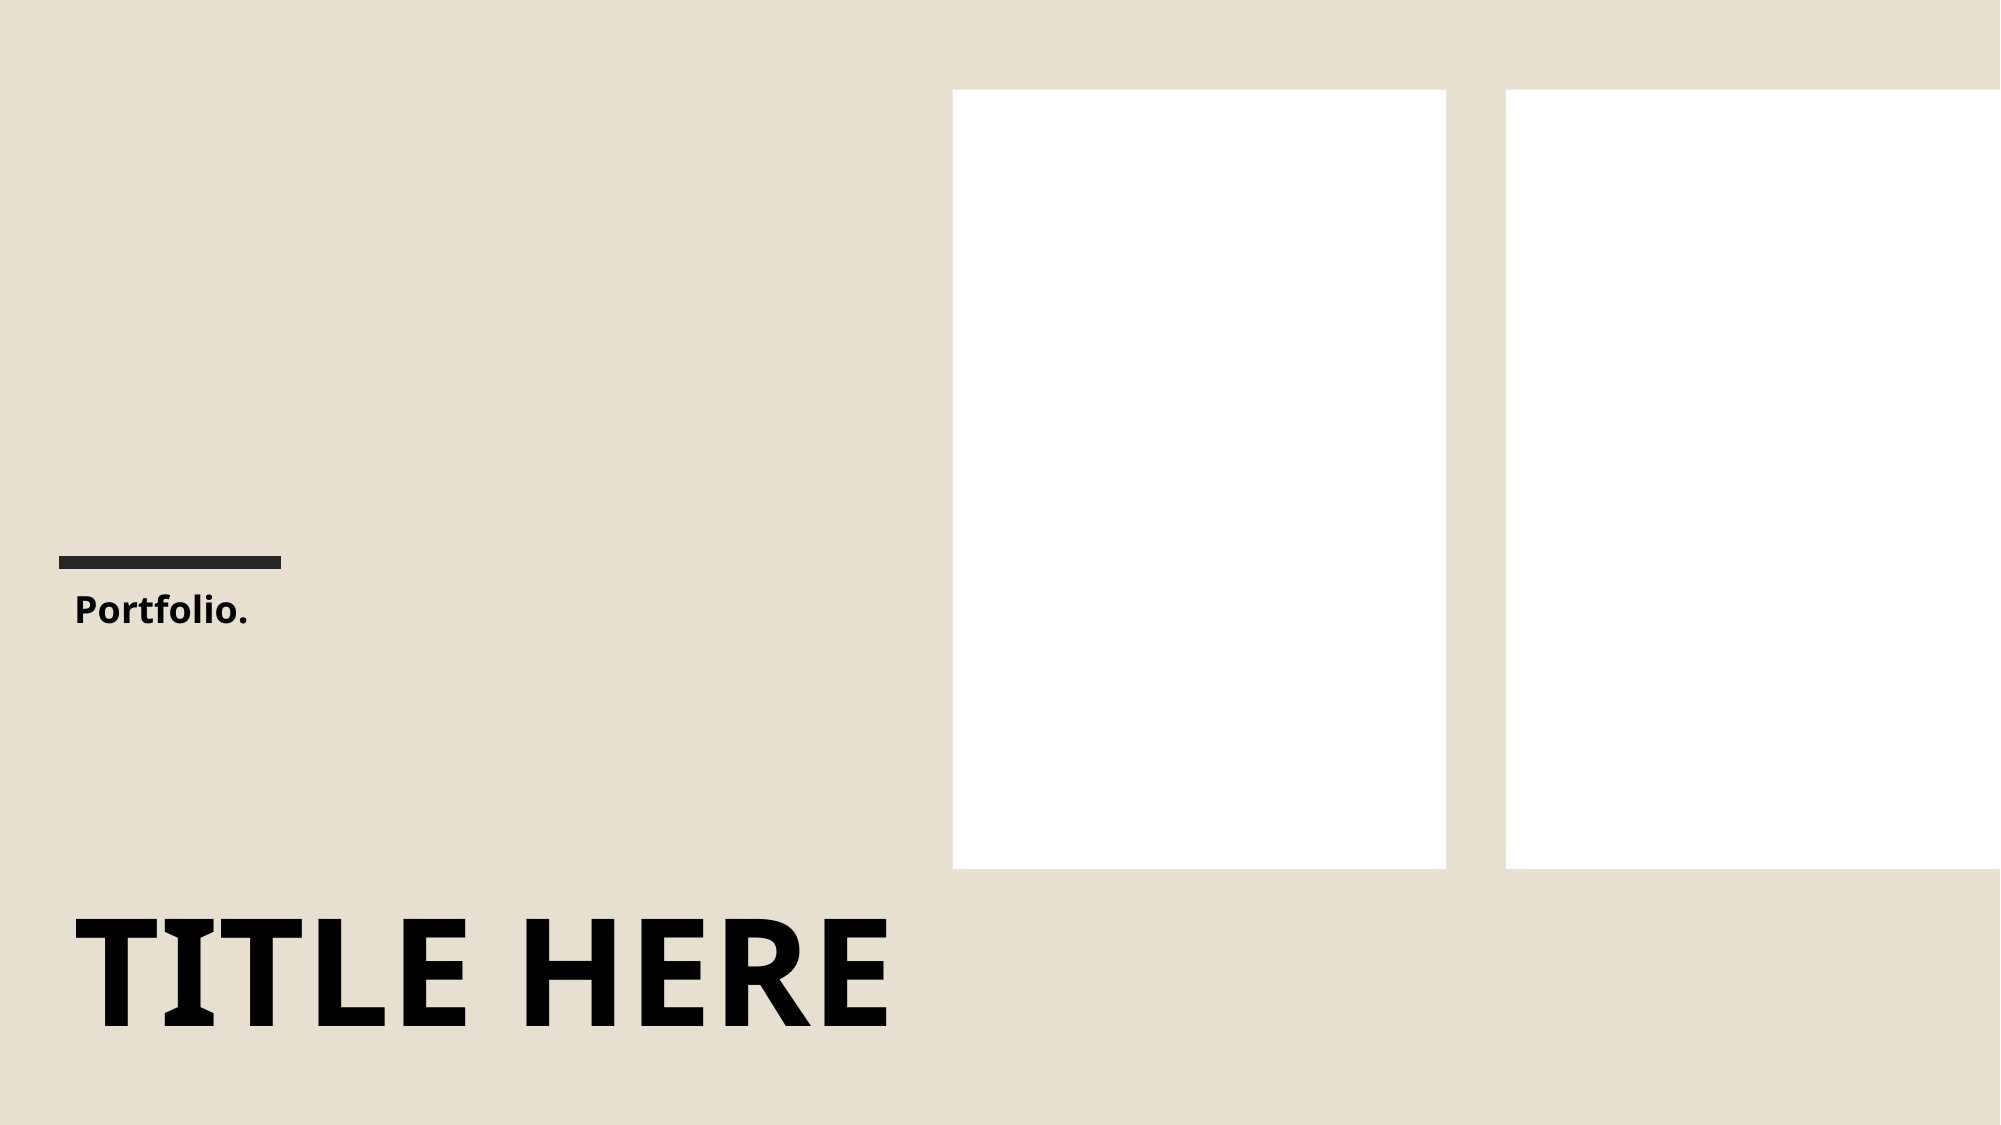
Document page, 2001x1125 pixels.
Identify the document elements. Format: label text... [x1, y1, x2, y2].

text_box TITLE HERE [59, 869, 1354, 1064]
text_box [952, 89, 2000, 870]
text_box Portfolio. [59, 578, 952, 639]
